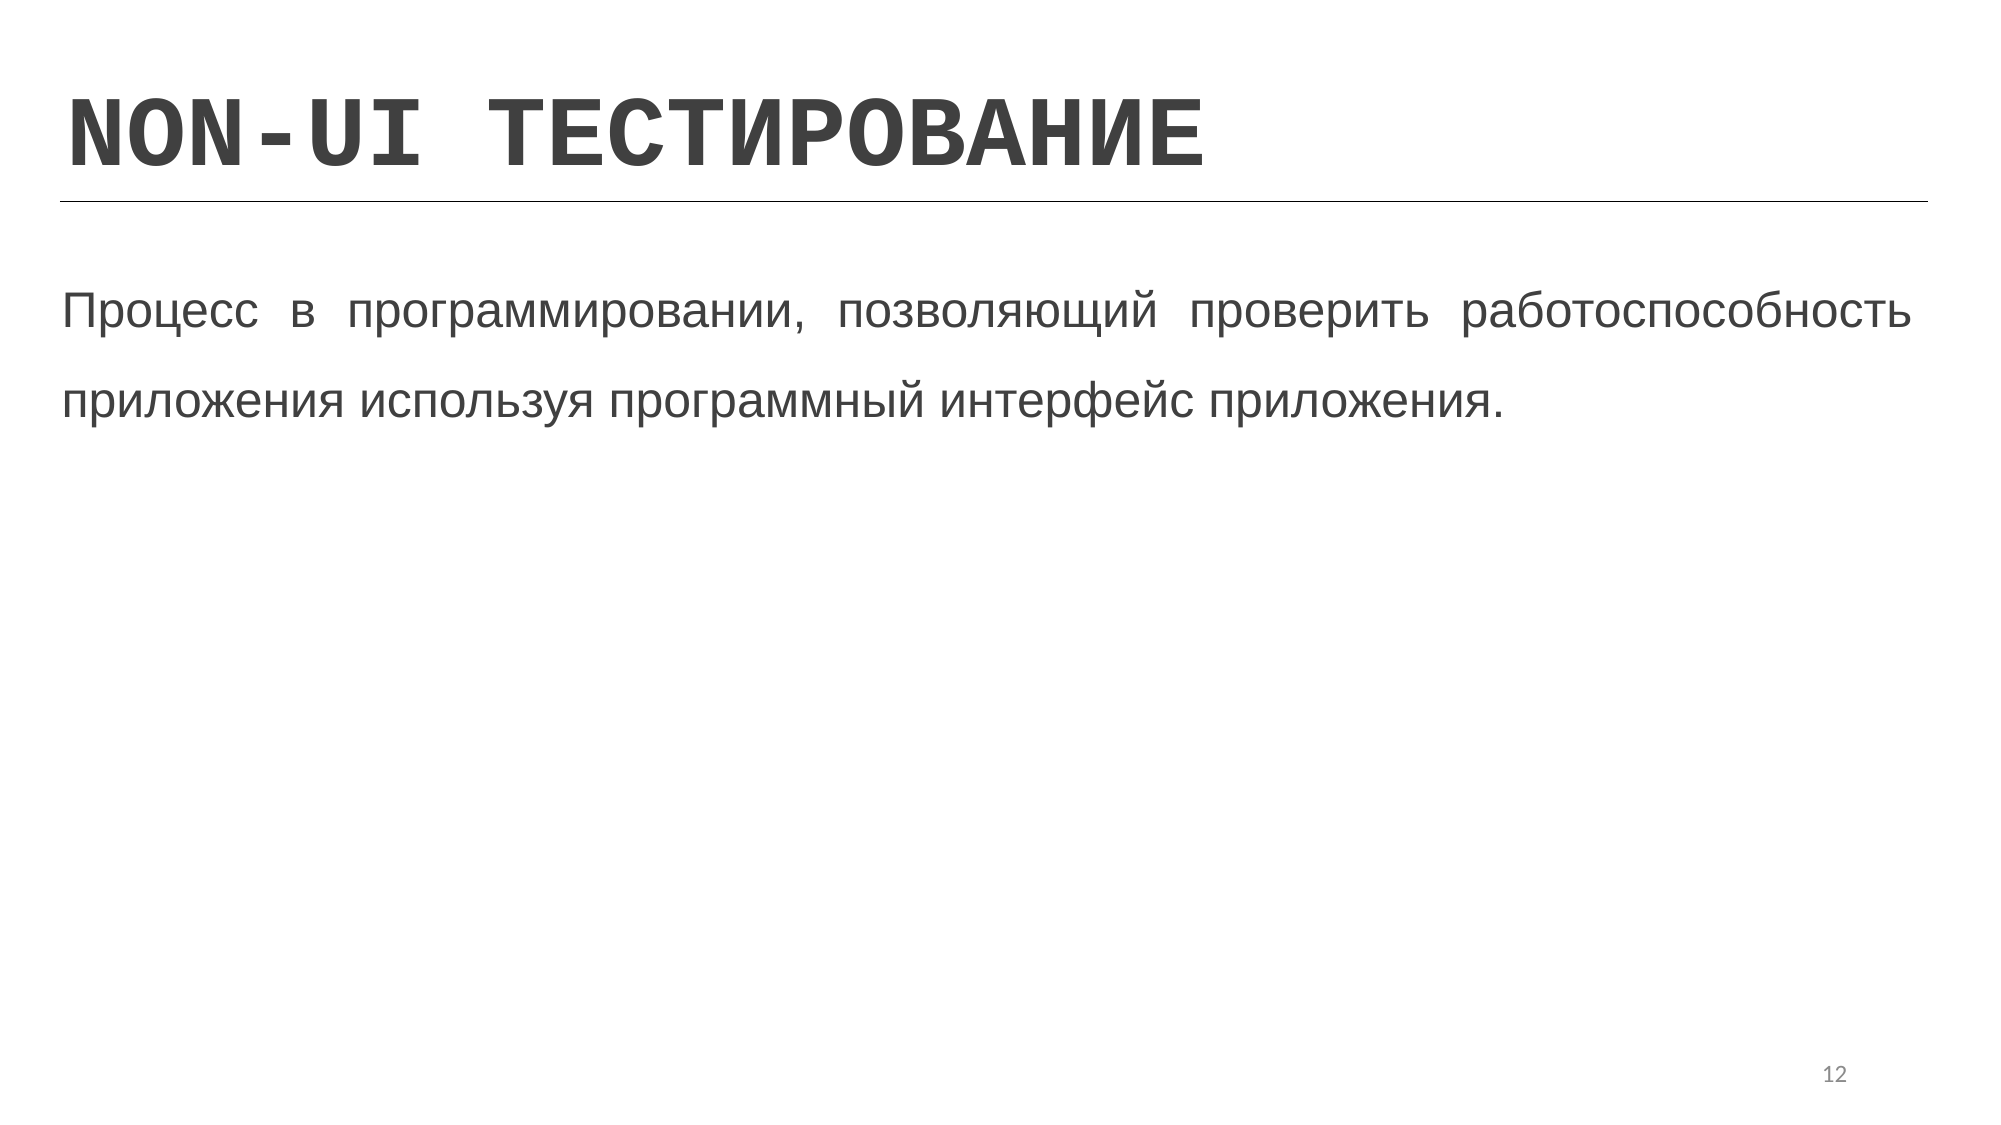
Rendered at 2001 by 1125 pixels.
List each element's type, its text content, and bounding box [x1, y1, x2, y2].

slide_number 12 [1412, 1042, 1863, 1103]
text_box Процесс в программировании, позволяющий проверить работоспособность приложения используя программный интерфейс приложения. [46, 239, 1929, 435]
text_box NON-UI ТЕСТИРОВАНИЕ [51, 58, 1222, 193]
